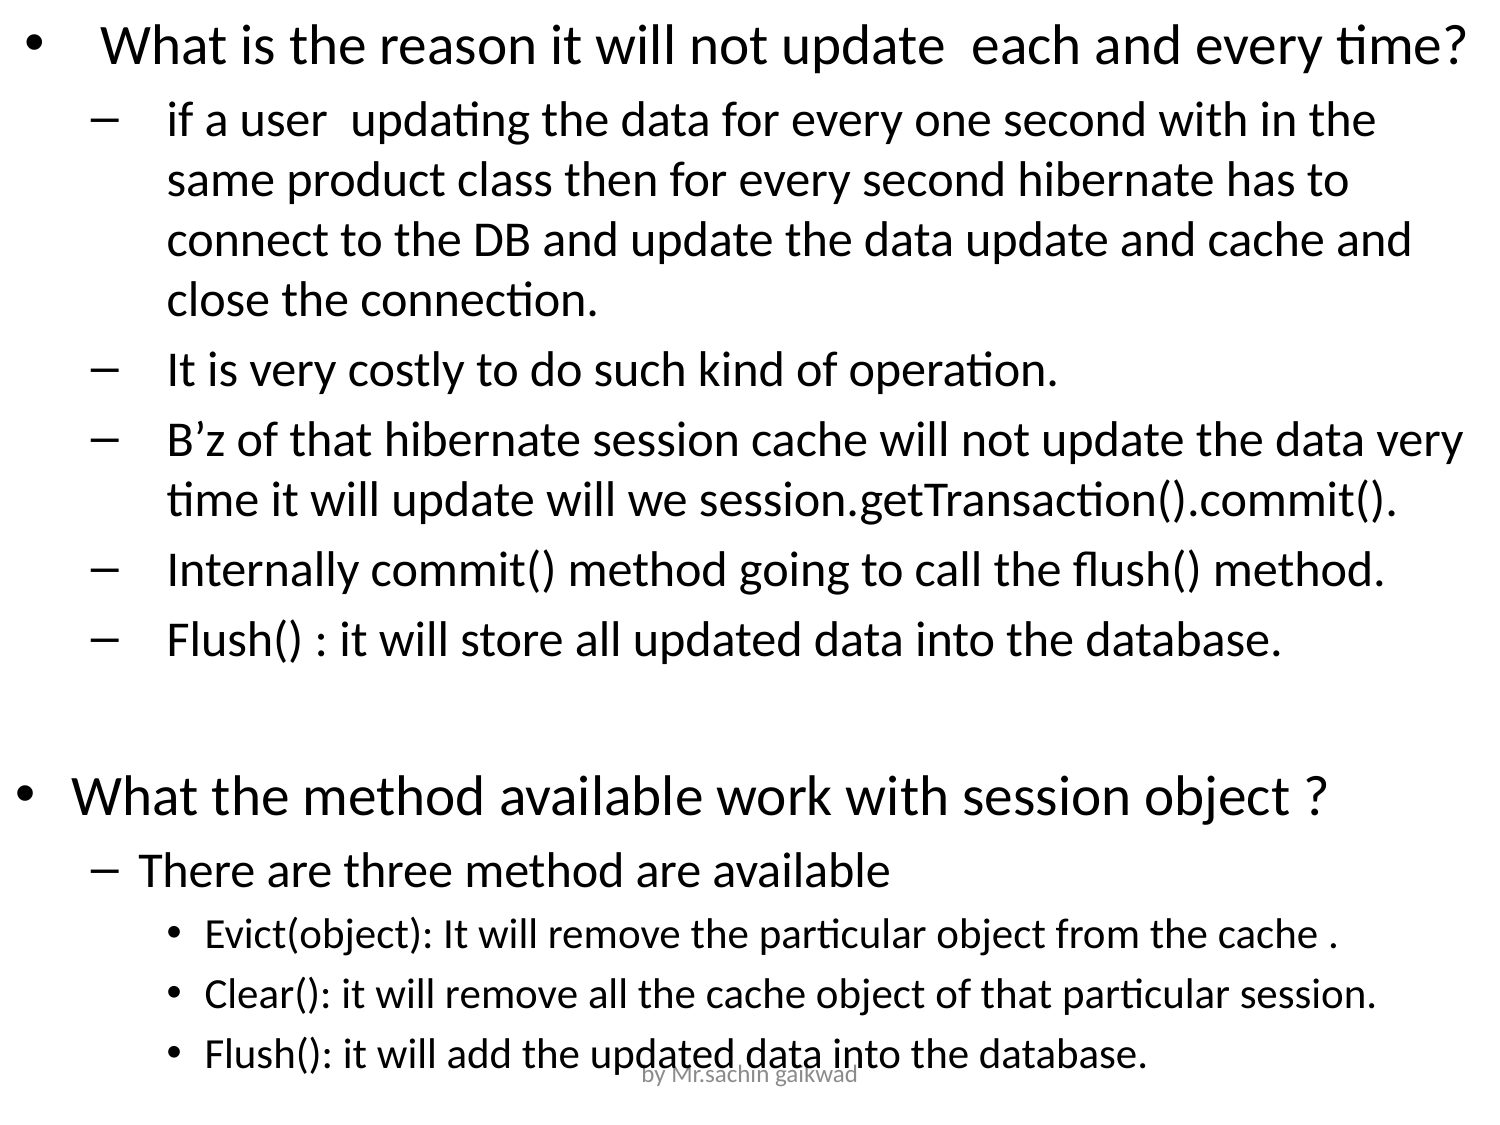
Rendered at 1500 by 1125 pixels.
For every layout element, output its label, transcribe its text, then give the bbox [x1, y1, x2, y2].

list What is the reason it will not update each and every time? if a user updating the data for every one second with in the same product class then for every second hibernate has to connect to the DB and update the data update and cache and close the connection. It is very costly to do such kind of operation. B’z of that hibernate session cache will not update the data very time it will update will we session.getTransaction().commit(). Internally commit() method going to call the flush() method. Flush() : it will store all updated data into the database. What the method available work with session object ? There are three method are available Evict(object): It will remove the particular object from the cache . Clear(): it will remove all the cache object of that particular session. Flush(): it will add the updated data into the database. [0, 0, 1500, 1125]
footer by Mr.sachin gaikwad [512, 1042, 988, 1103]
